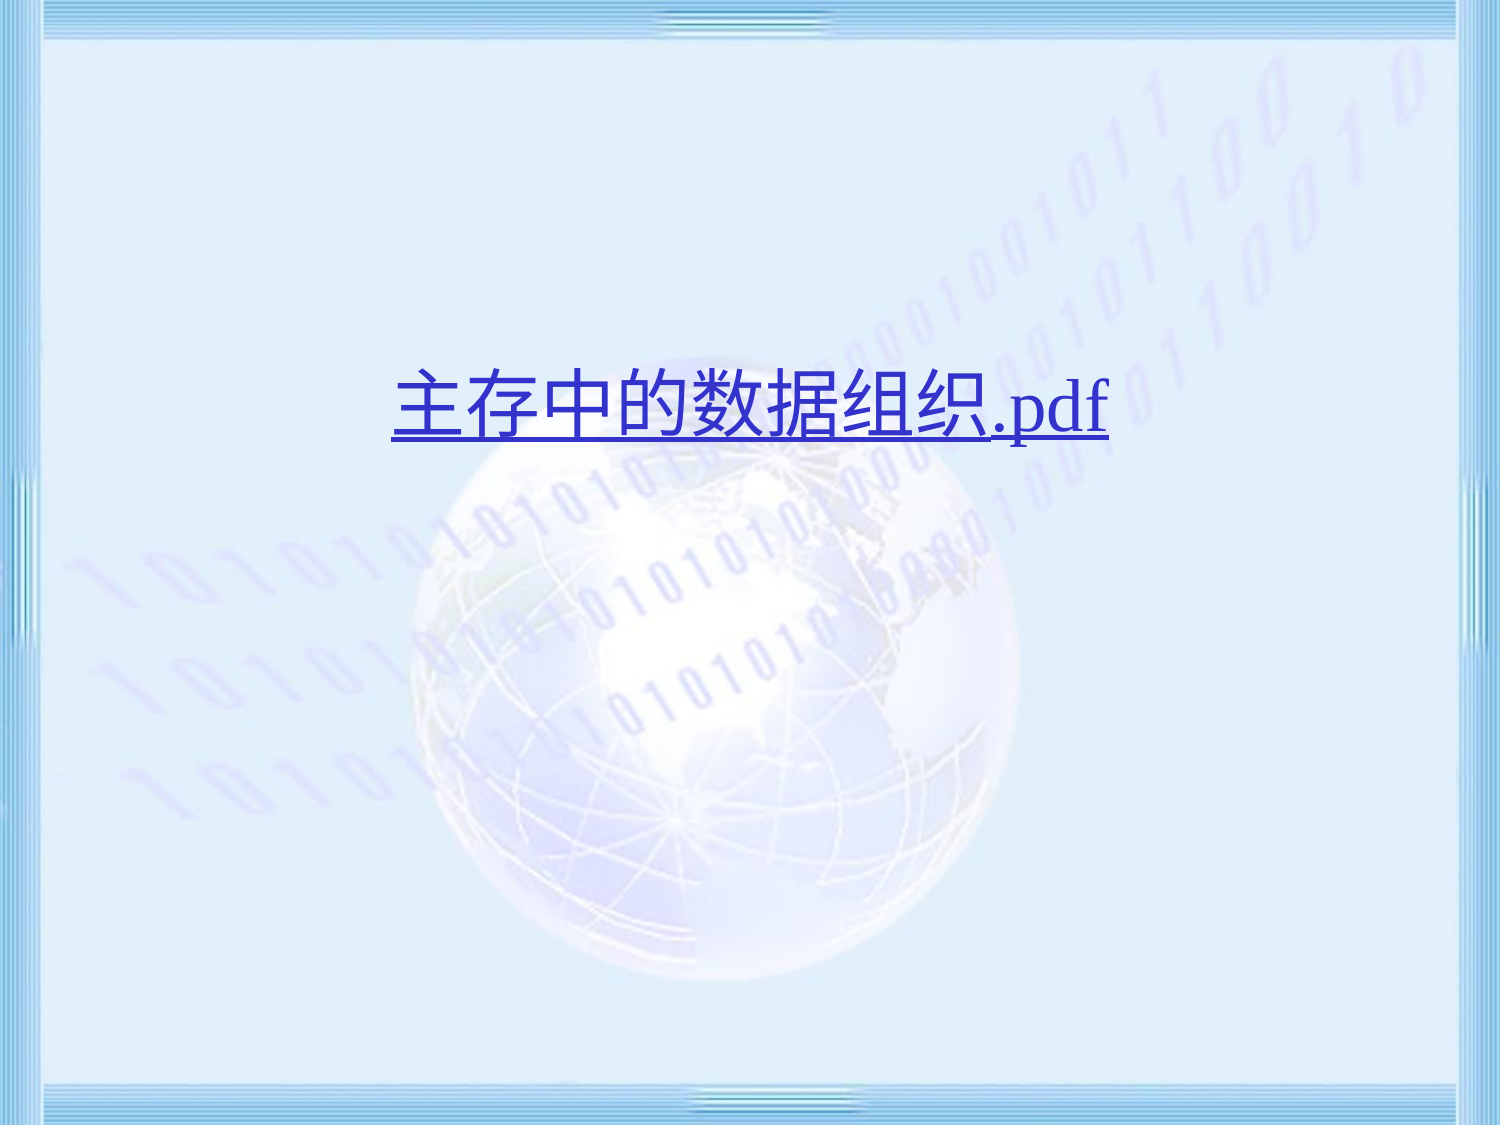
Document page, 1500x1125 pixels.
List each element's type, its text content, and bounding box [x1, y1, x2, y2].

picture [0, 0, 1500, 1125]
title 主存中的数据组织.pdf [112, 356, 1388, 465]
